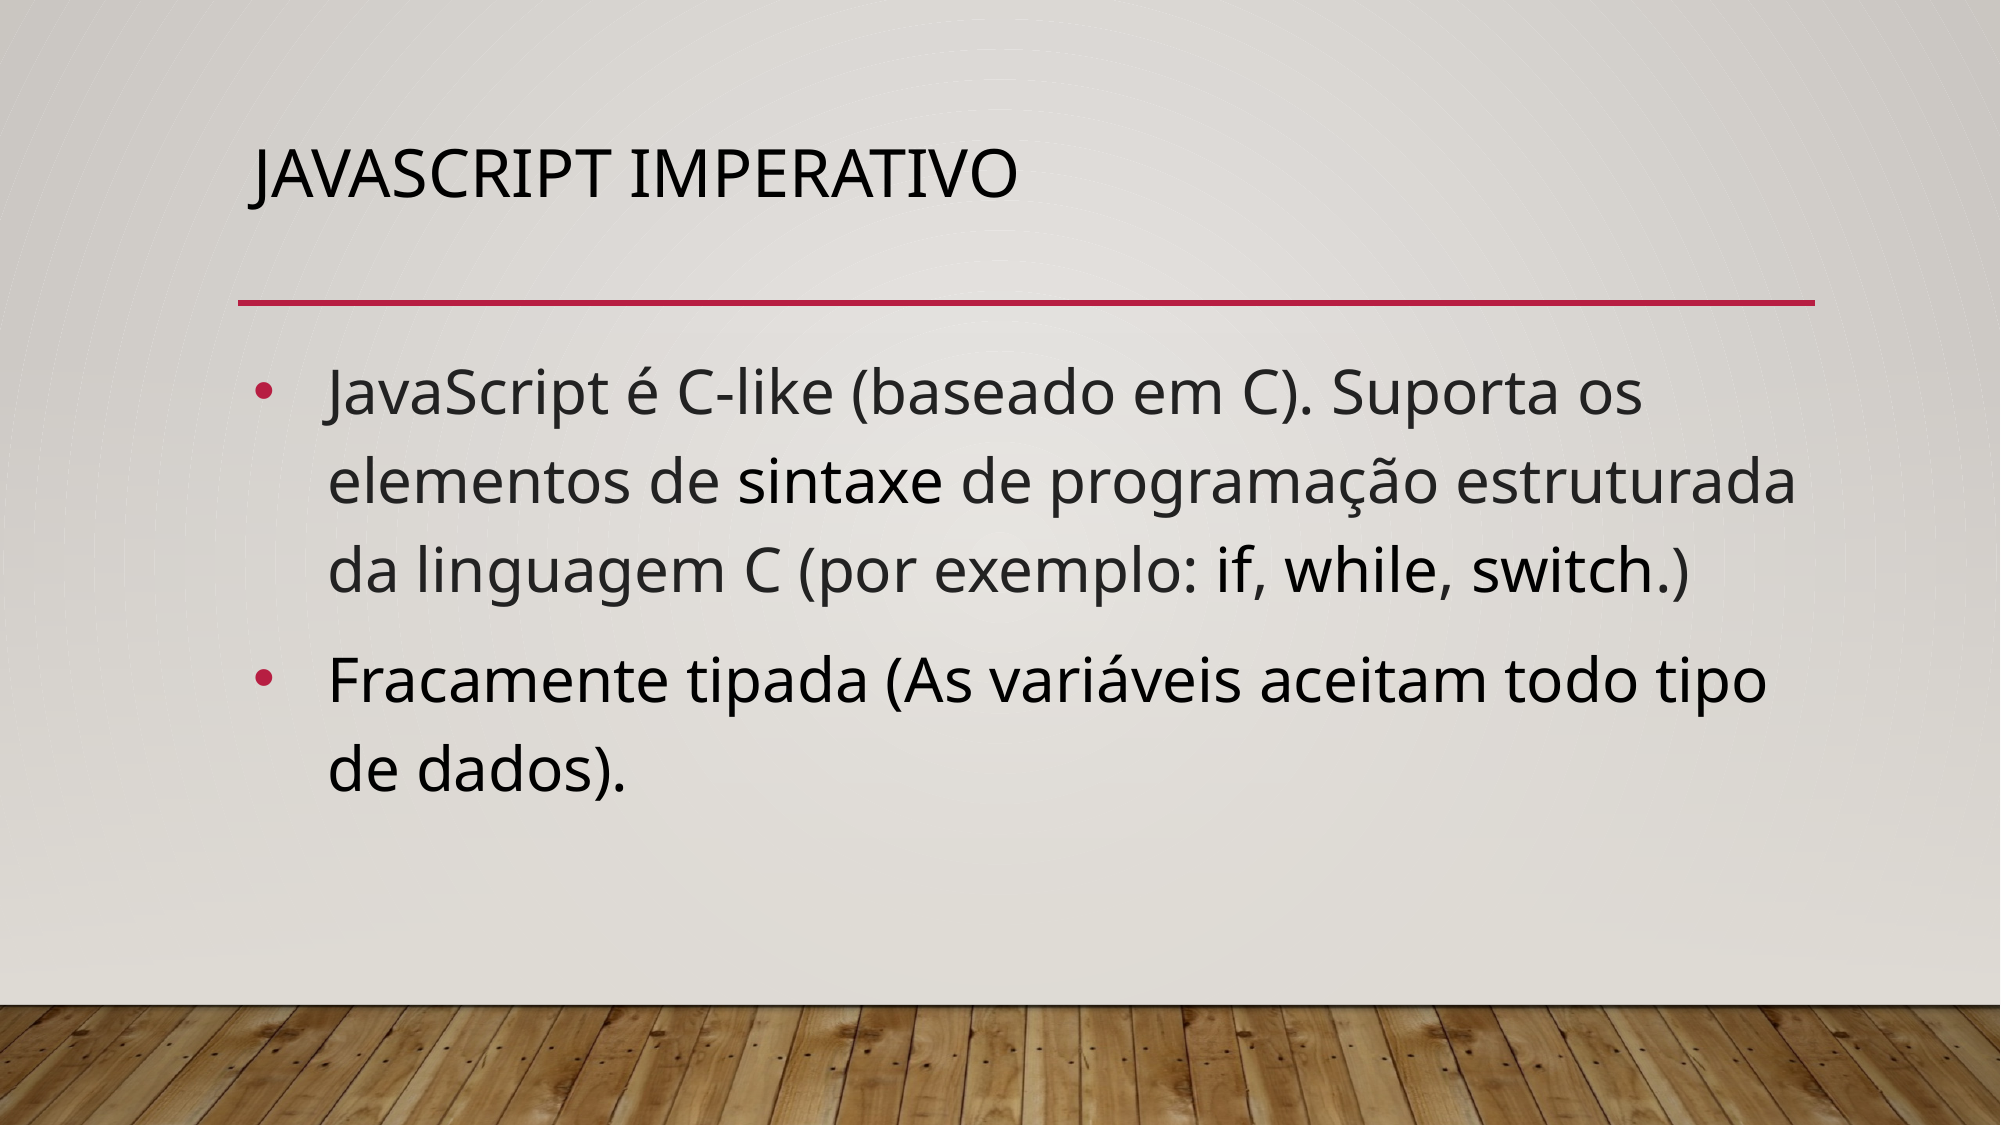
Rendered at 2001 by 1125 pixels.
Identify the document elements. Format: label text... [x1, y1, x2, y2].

title JavaScript imperativo [238, 131, 1814, 305]
list JavaScript é C-like (baseado em C). Suporta os elementos de sintaxe de programação estruturada da linguagem C (por exemplo: if, while, switch.) Fracamente tipada (As variáveis aceitam todo tipo de dados). [238, 330, 1814, 897]
picture [0, 1005, 2000, 1125]
